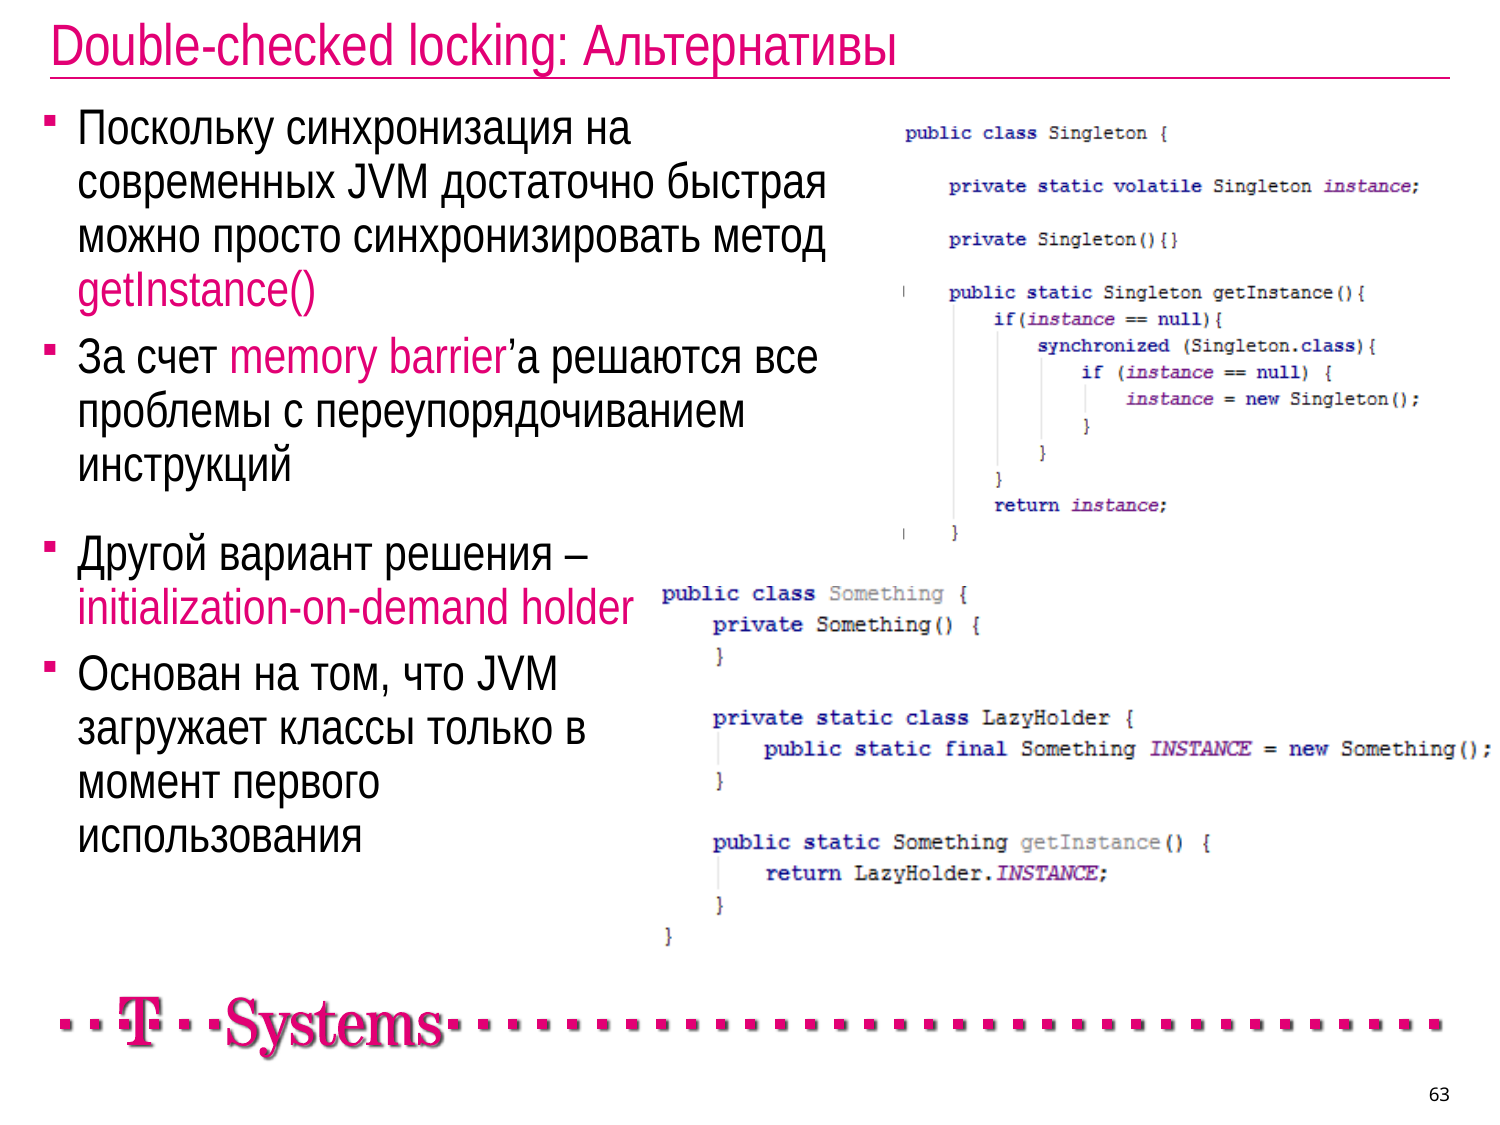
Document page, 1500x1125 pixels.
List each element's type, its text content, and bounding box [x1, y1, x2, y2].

picture [660, 585, 1500, 950]
list Поскольку синхронизация на современных JVM достаточно быстрая можно просто синхронизировать метод getInstance() За счет memory barrier’а решаются все проблемы с переупорядочиванием инструкций [40, 101, 881, 540]
text_box Другой вариант решения – initialization-on-demand holder Основан на том, что JVM загружает классы только в момент первого использования [41, 527, 656, 917]
title Double-checked locking: Альтернативы [50, 14, 1450, 91]
picture [903, 125, 1428, 550]
slide_number 63 [1361, 1082, 1451, 1107]
